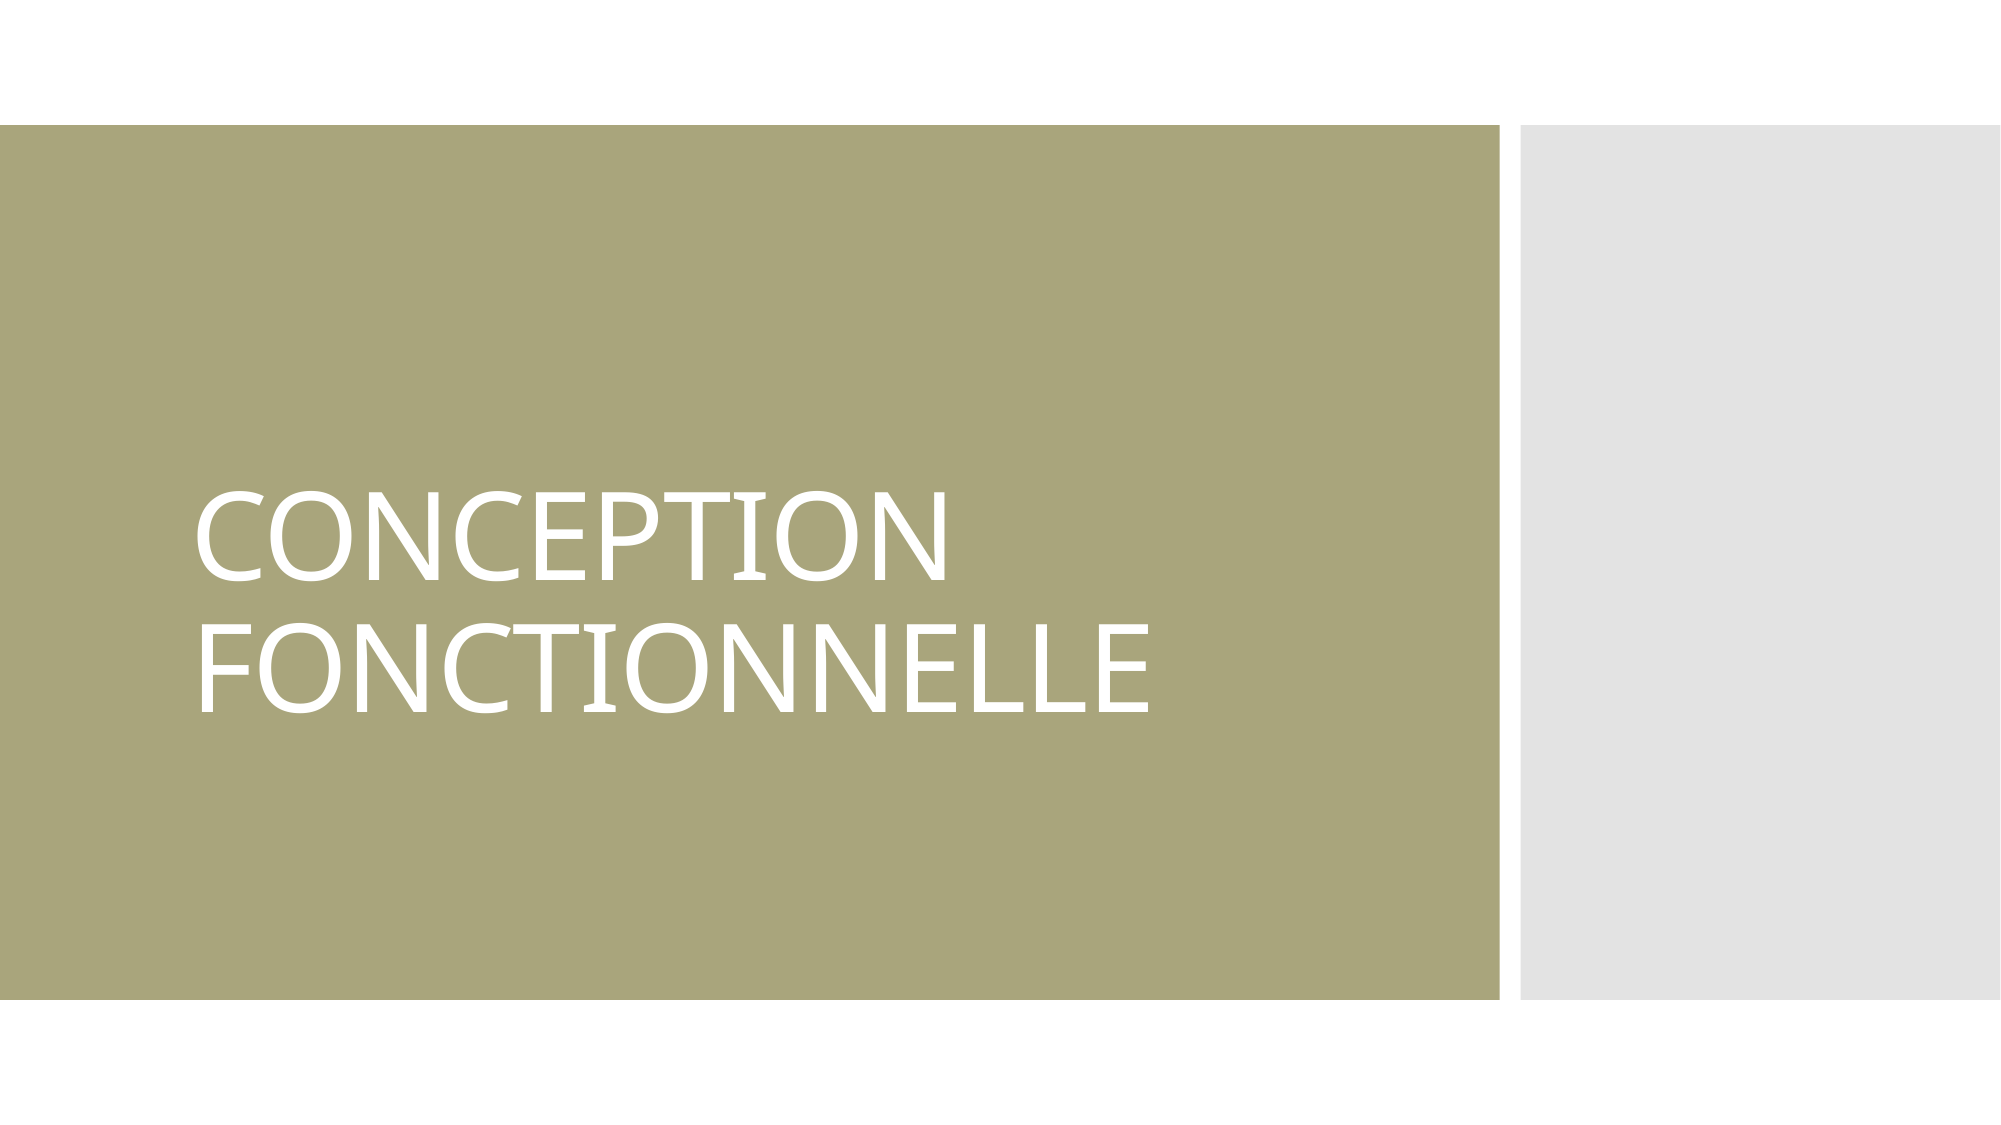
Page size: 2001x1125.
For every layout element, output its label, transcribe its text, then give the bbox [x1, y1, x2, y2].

title CONCEPTION FONCTIONNELLE [175, 213, 1376, 747]
